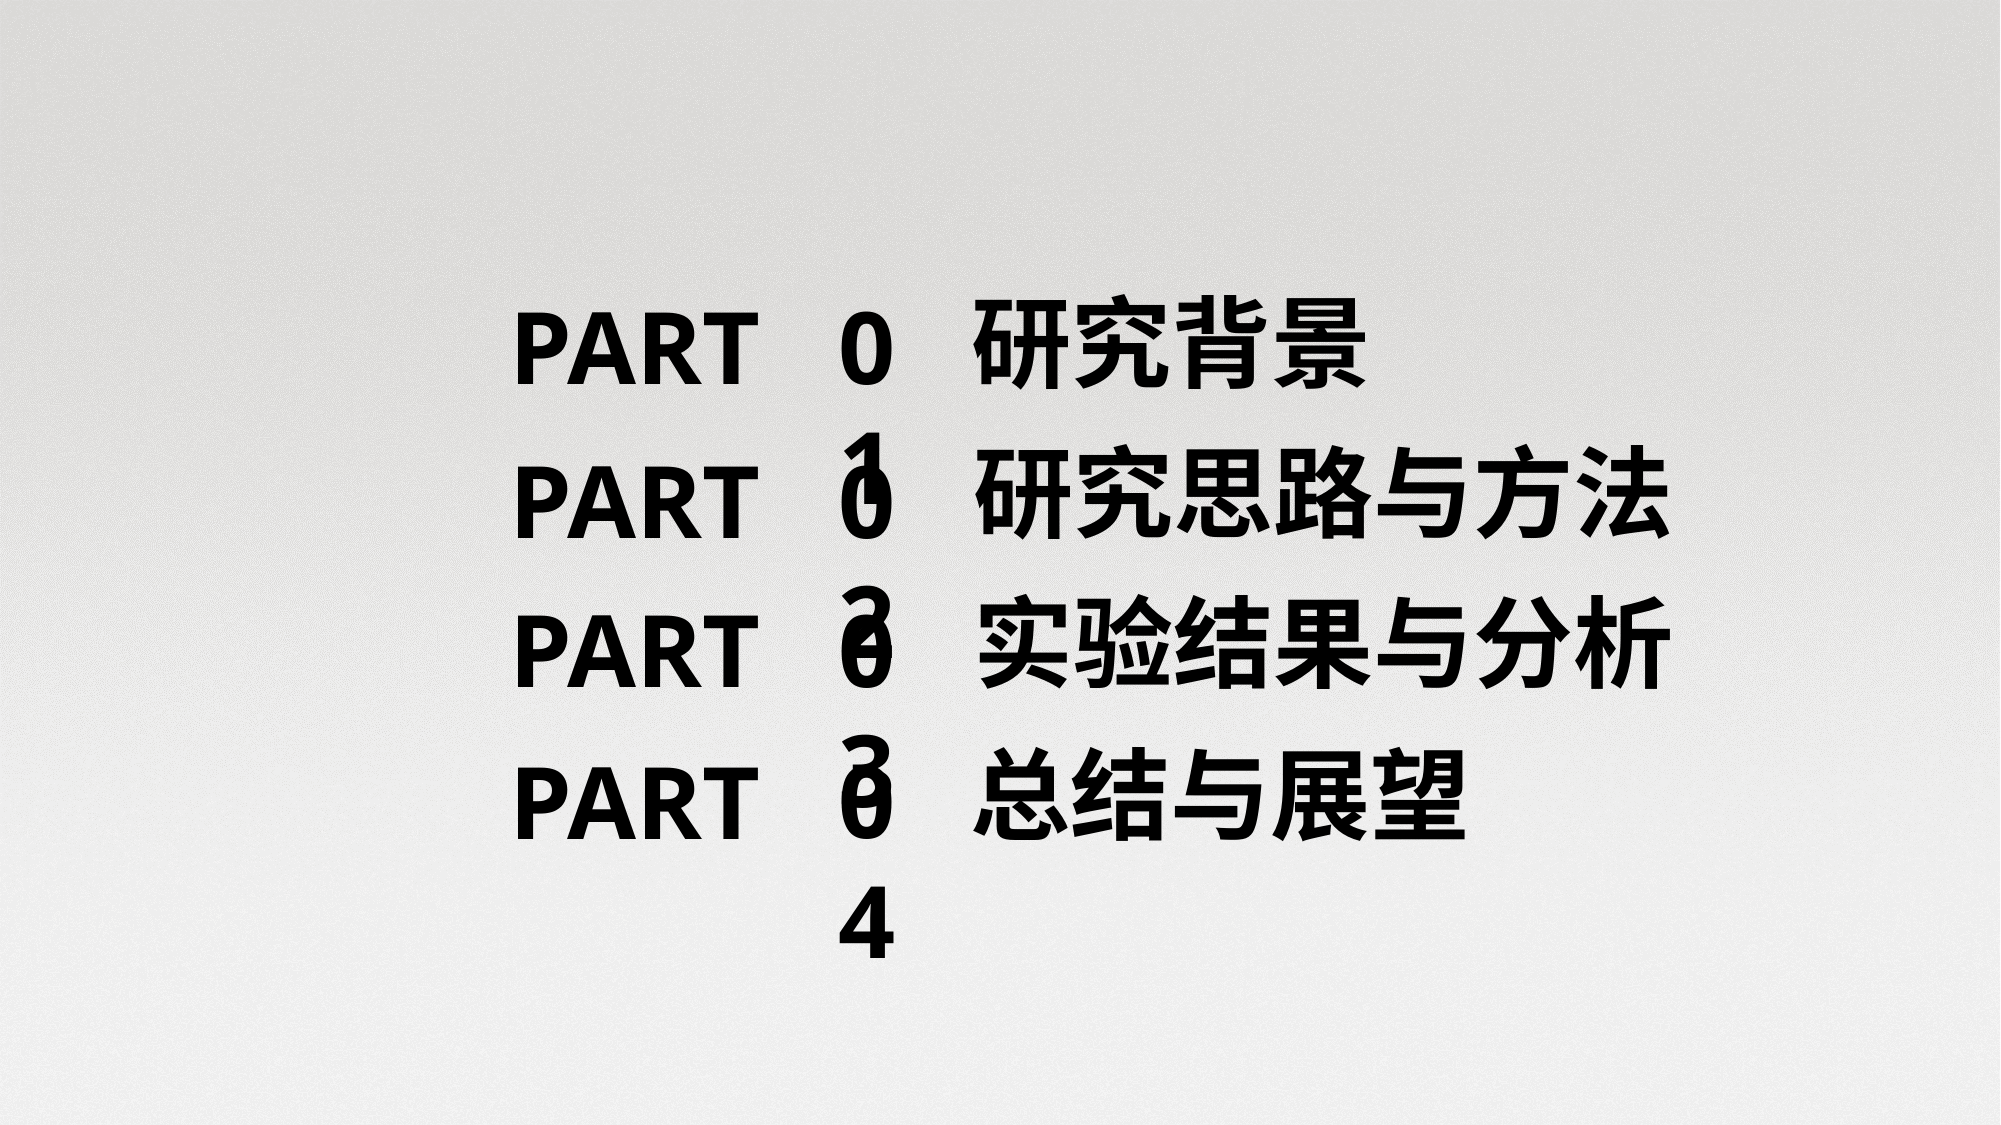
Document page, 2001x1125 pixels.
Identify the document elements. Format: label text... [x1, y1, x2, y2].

text_box 总结与展望 [955, 725, 1486, 860]
text_box PART [494, 731, 786, 867]
picture [0, 0, 2001, 1125]
text_box PART [494, 579, 786, 715]
text_box 01 [795, 277, 939, 431]
text_box 04 [795, 731, 939, 987]
text_box PART [494, 277, 786, 413]
text_box 实验结果与分析 [959, 573, 1689, 708]
text_box 03 [795, 579, 939, 731]
text_box 研究思路与方法 [959, 423, 1689, 558]
text_box PART [494, 431, 786, 566]
text_box 研究背景 [956, 272, 1387, 408]
text_box 02 [795, 431, 939, 579]
